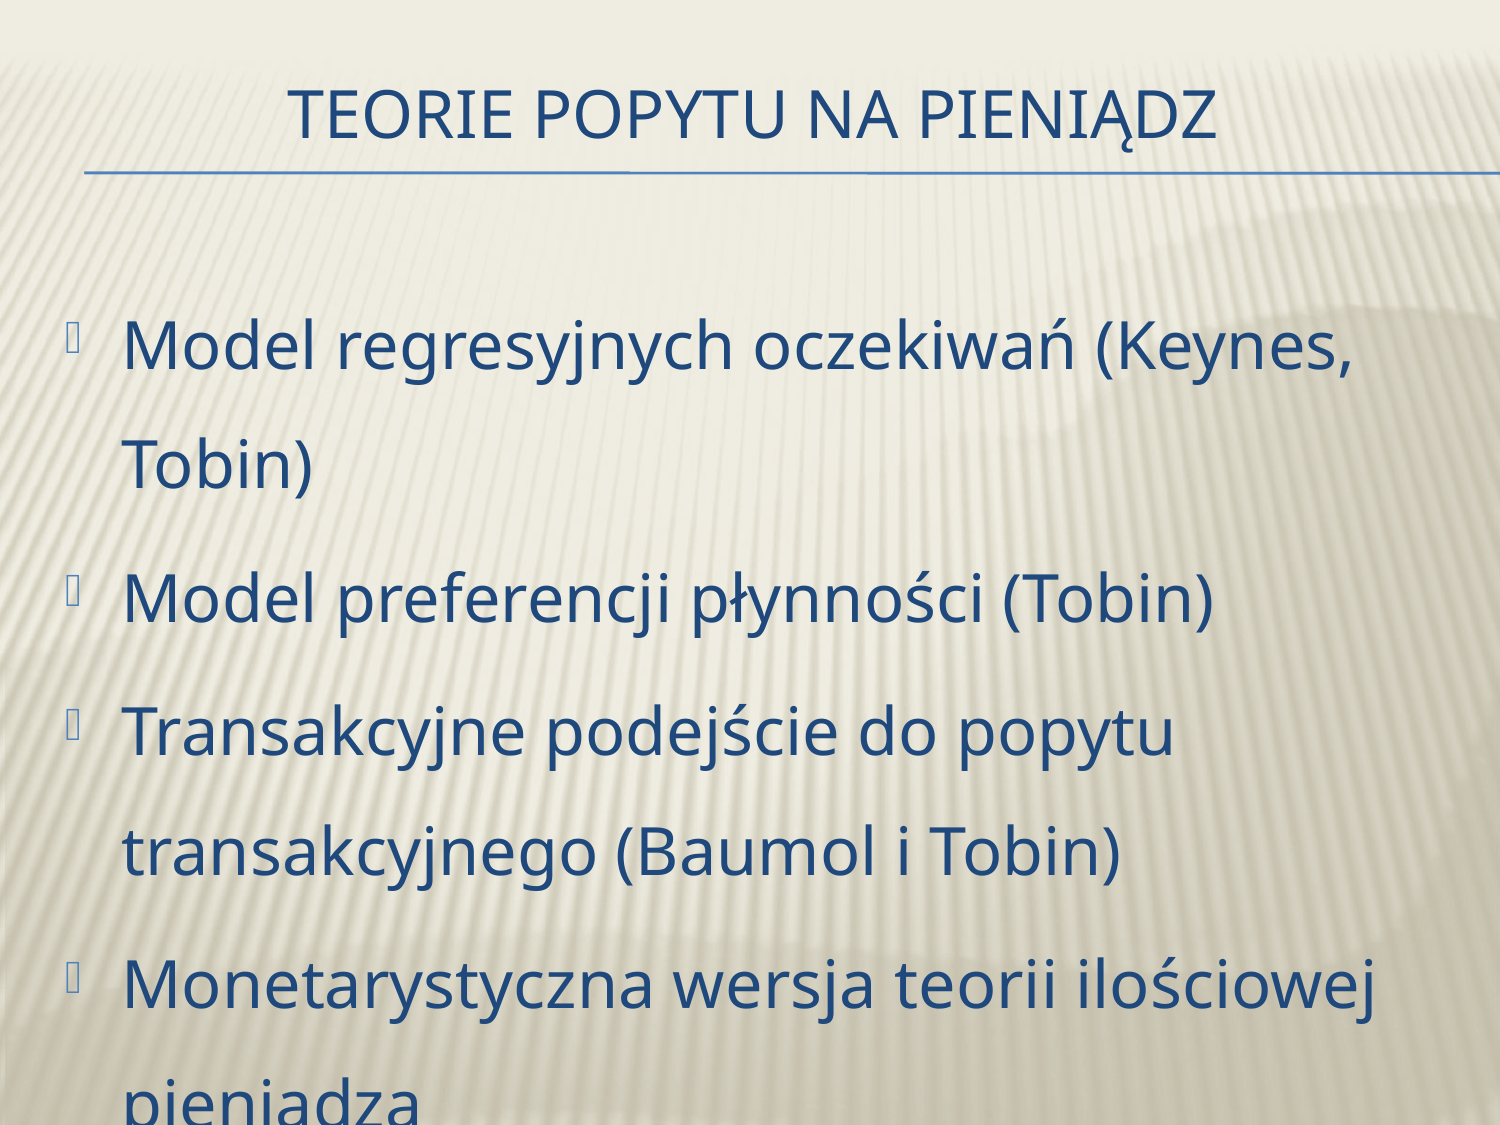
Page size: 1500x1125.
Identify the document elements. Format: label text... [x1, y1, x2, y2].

list Model regresyjnych oczekiwań (Keynes, Tobin) Model preferencji płynności (Tobin) Transakcyjne podejście do popytu transakcyjnego (Baumol i Tobin) Monetarystyczna wersja teorii ilościowej pieniądza [49, 254, 1476, 998]
title Teorie popytu na pieniądz [41, 42, 1467, 181]
